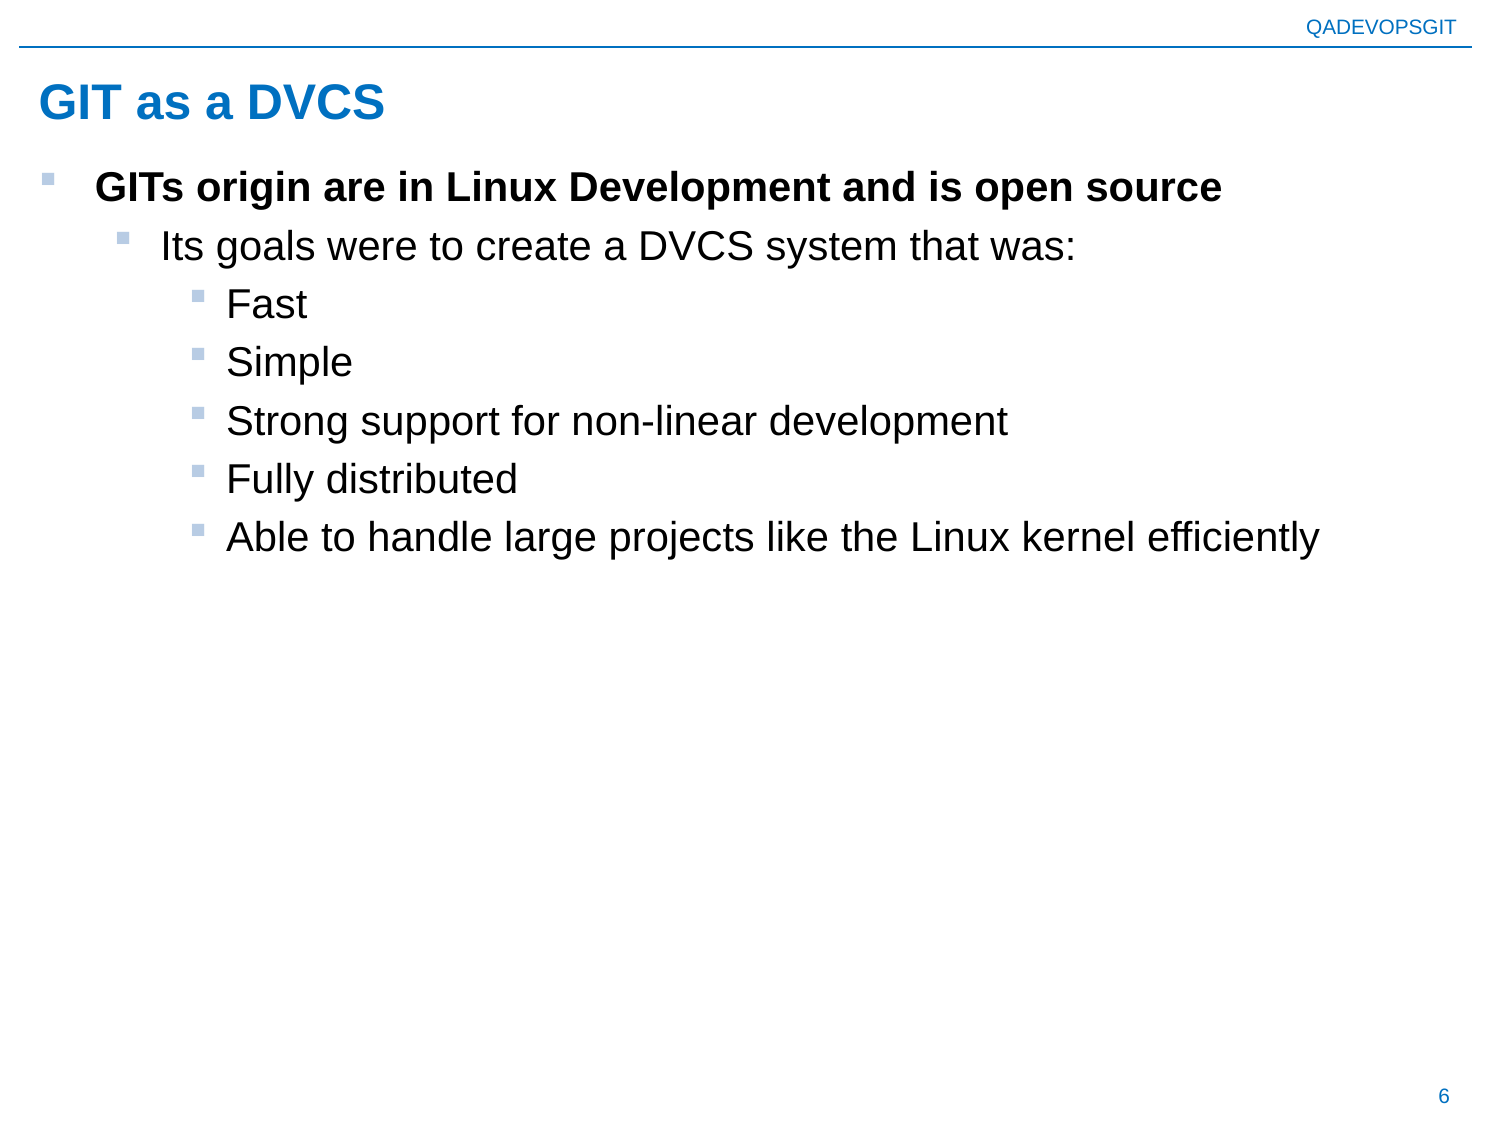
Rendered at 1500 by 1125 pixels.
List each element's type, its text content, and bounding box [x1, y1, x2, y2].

list GITs origin are in Linux Development and is open source Its goals were to create a DVCS system that was: Fast Simple Strong support for non-linear development Fully distributed Able to handle large projects like the Linux kernel efficiently [23, 152, 1465, 1008]
title GIT as a DVCS [23, 58, 1465, 141]
